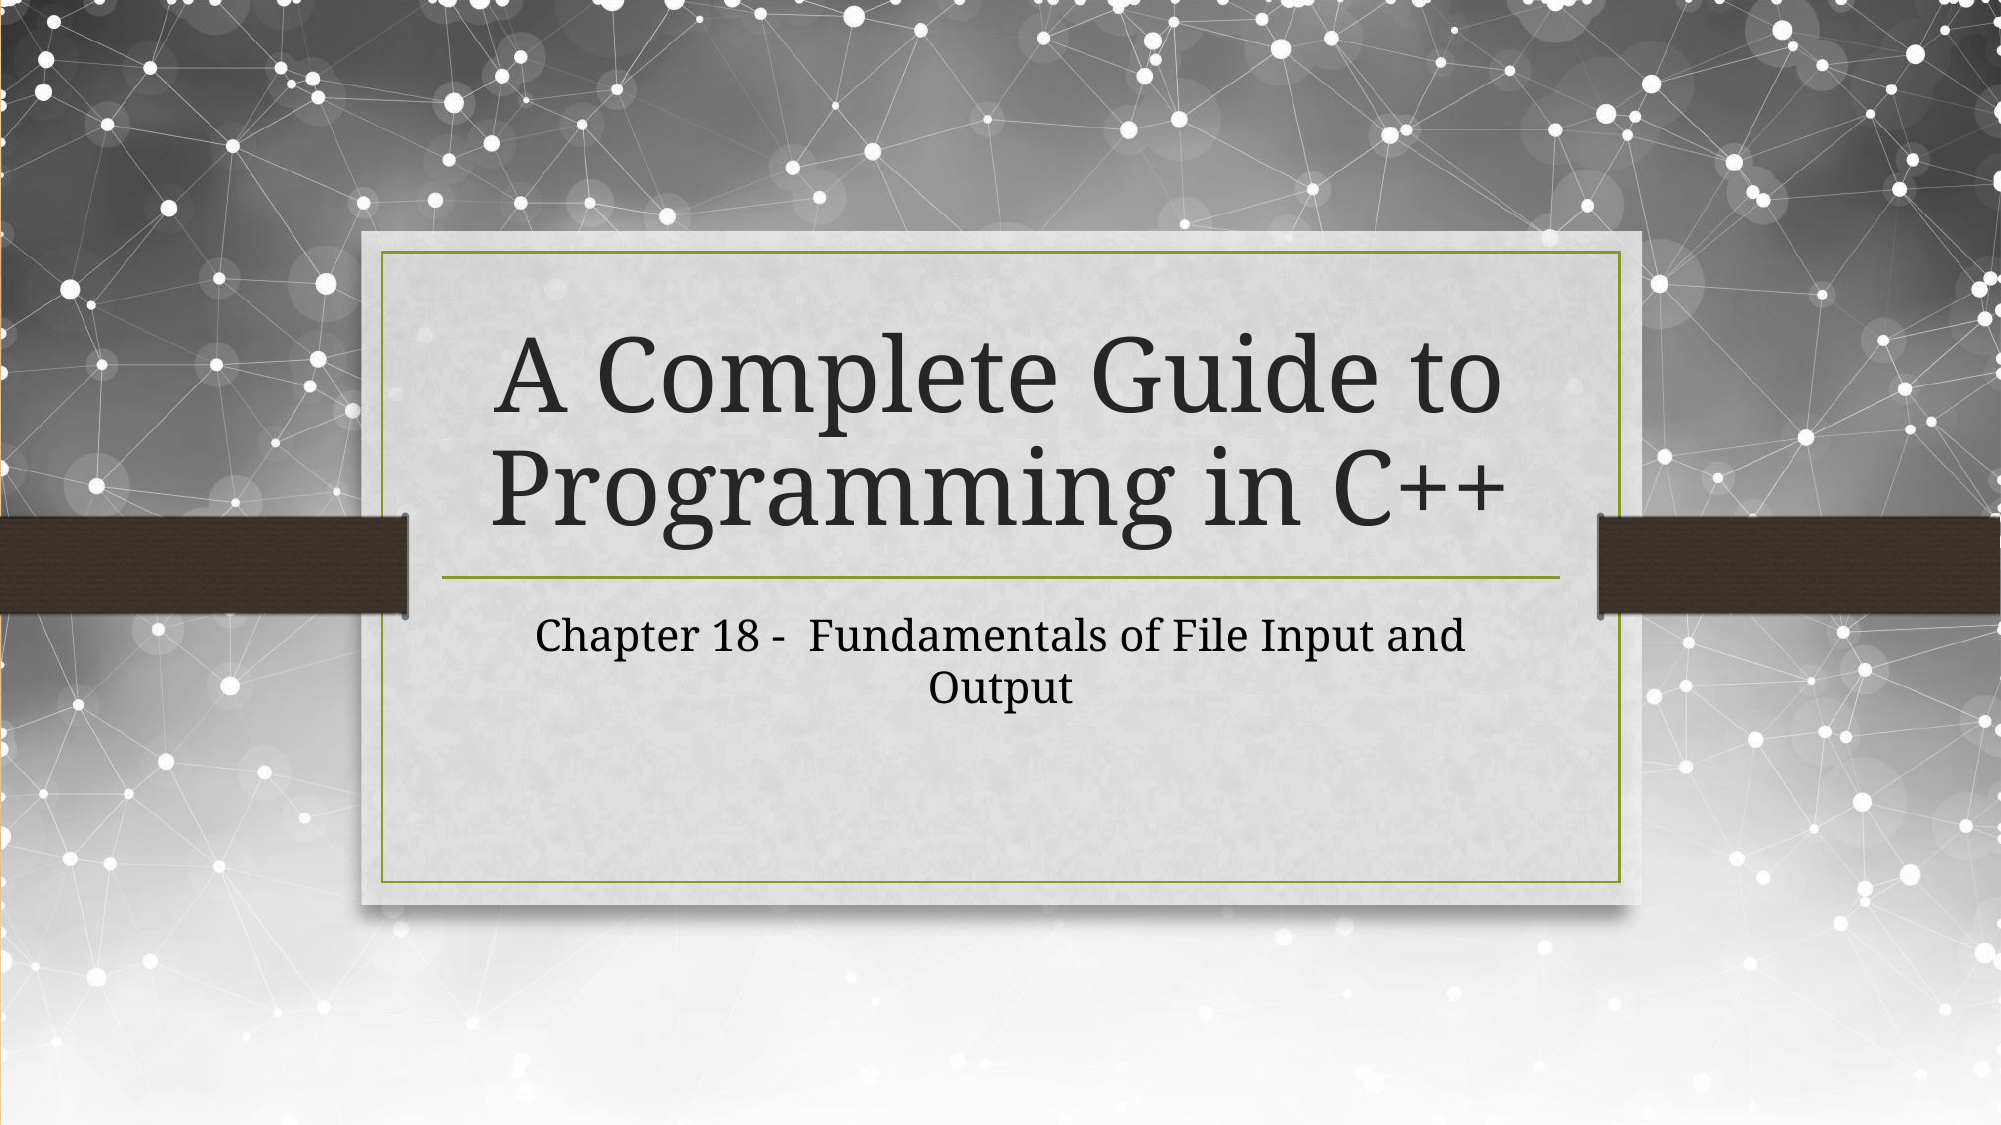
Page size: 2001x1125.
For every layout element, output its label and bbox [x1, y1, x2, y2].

picture [0, 621, 2000, 1125]
picture [0, 0, 2000, 512]
text_box [0, 512, 2000, 621]
